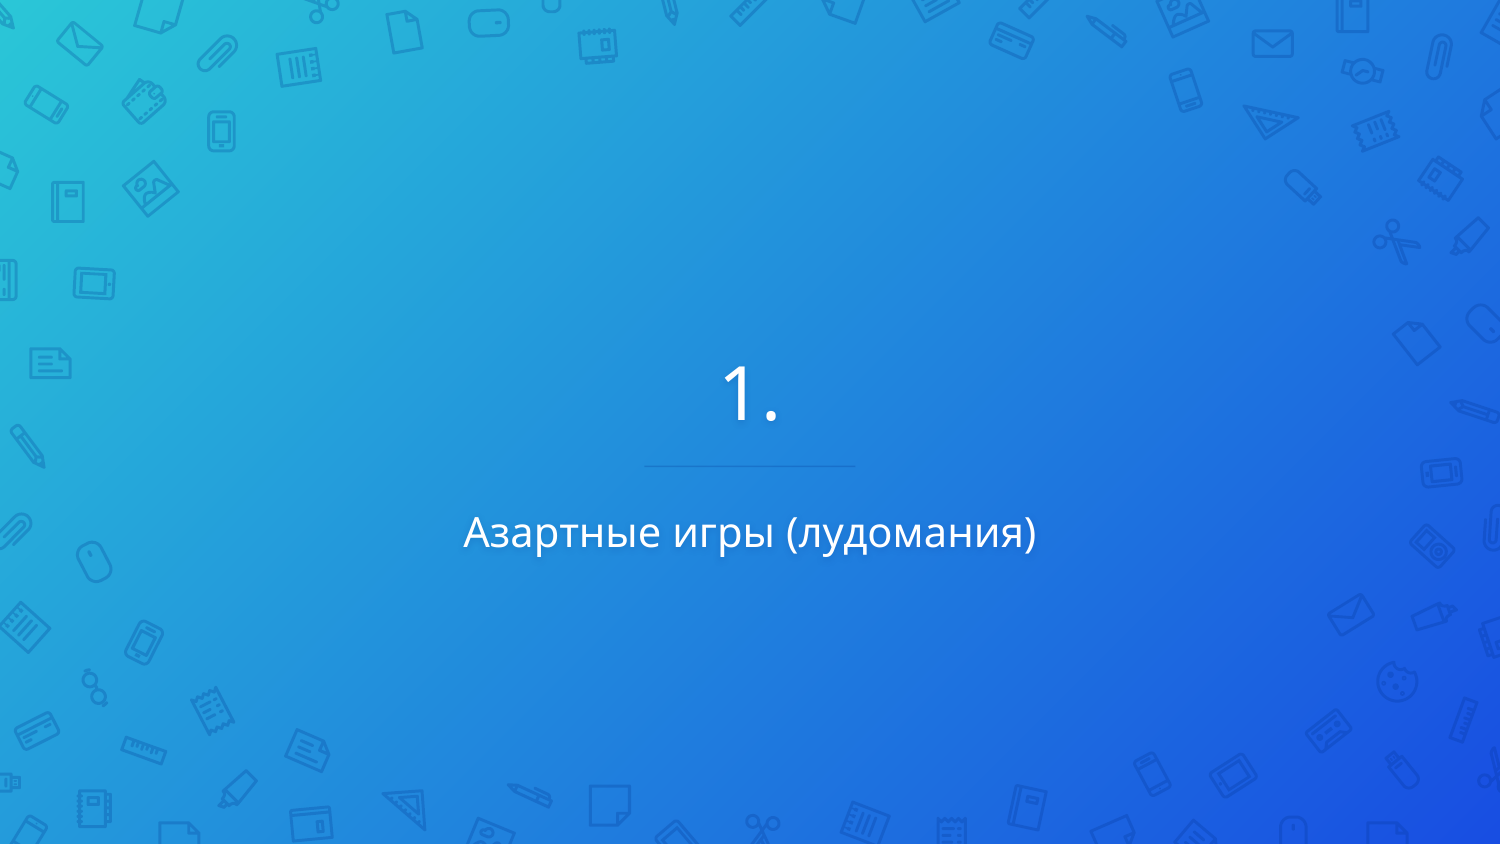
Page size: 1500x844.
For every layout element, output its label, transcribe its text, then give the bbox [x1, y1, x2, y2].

subtitle Азартные игры (лудомания) [278, 490, 1222, 620]
title 1. [278, 259, 1222, 450]
